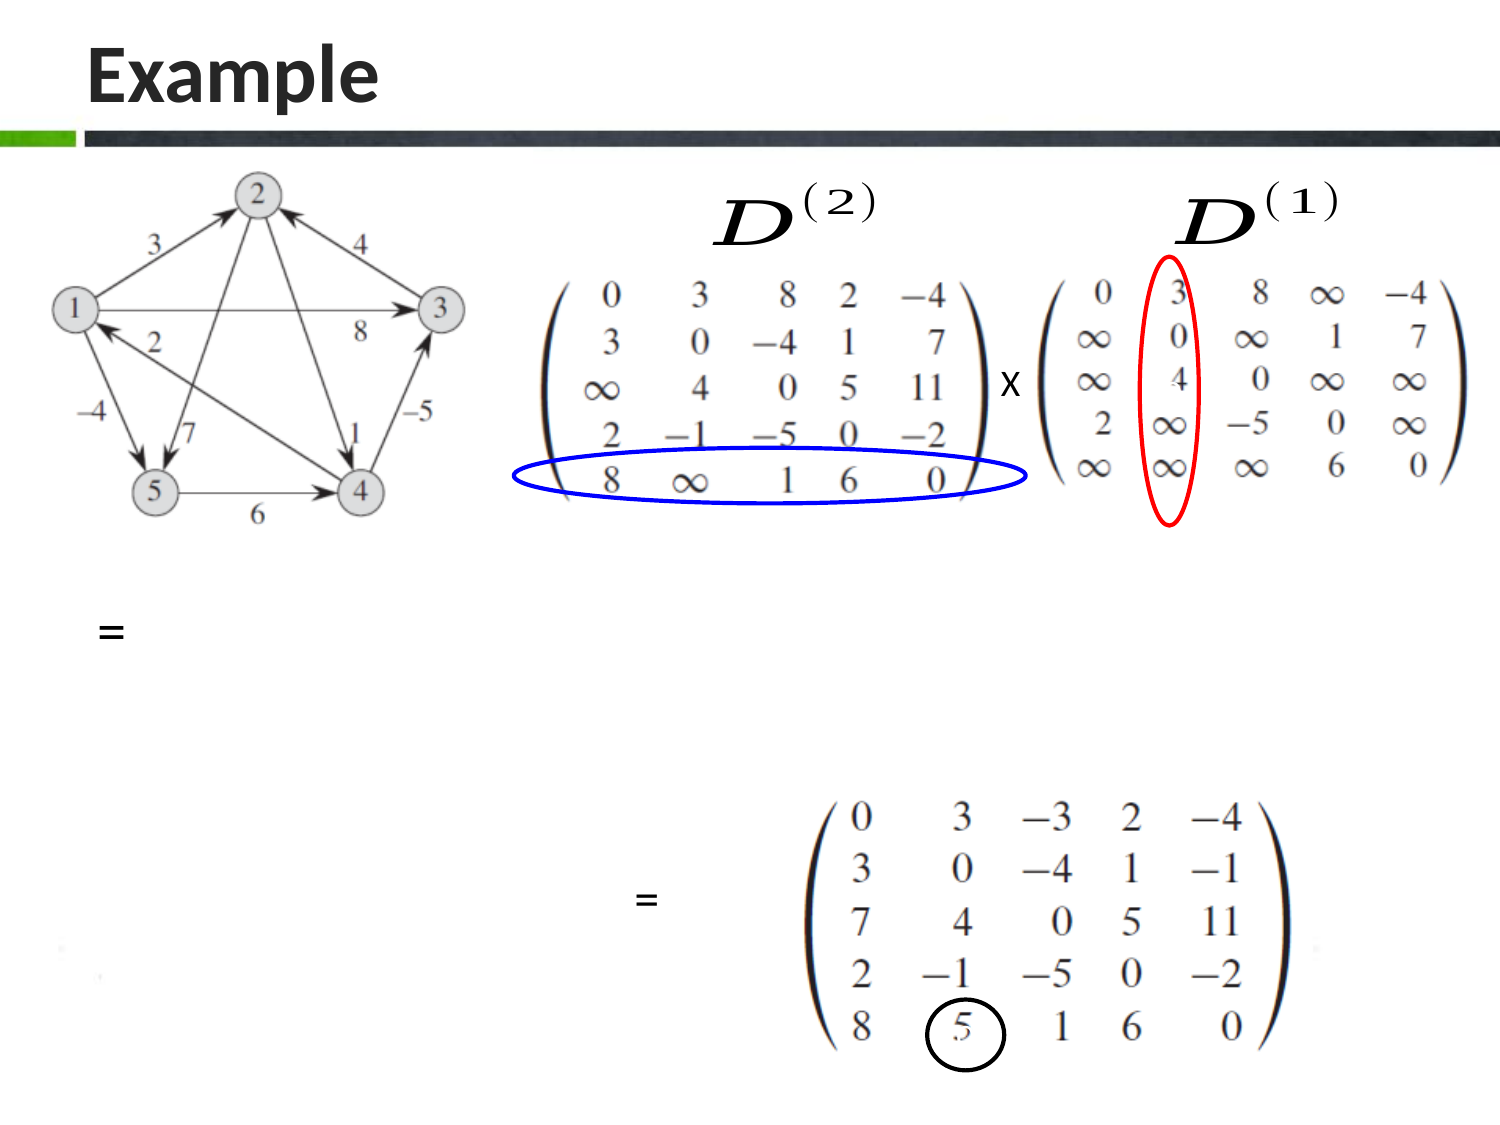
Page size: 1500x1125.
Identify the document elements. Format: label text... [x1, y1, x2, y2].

text_box X [1015, 351, 1028, 412]
title Example [71, 12, 1450, 125]
picture [0, 0, 1500, 1125]
text_box [1015, 465, 1028, 486]
text_box 0 [1154, 513, 1185, 528]
